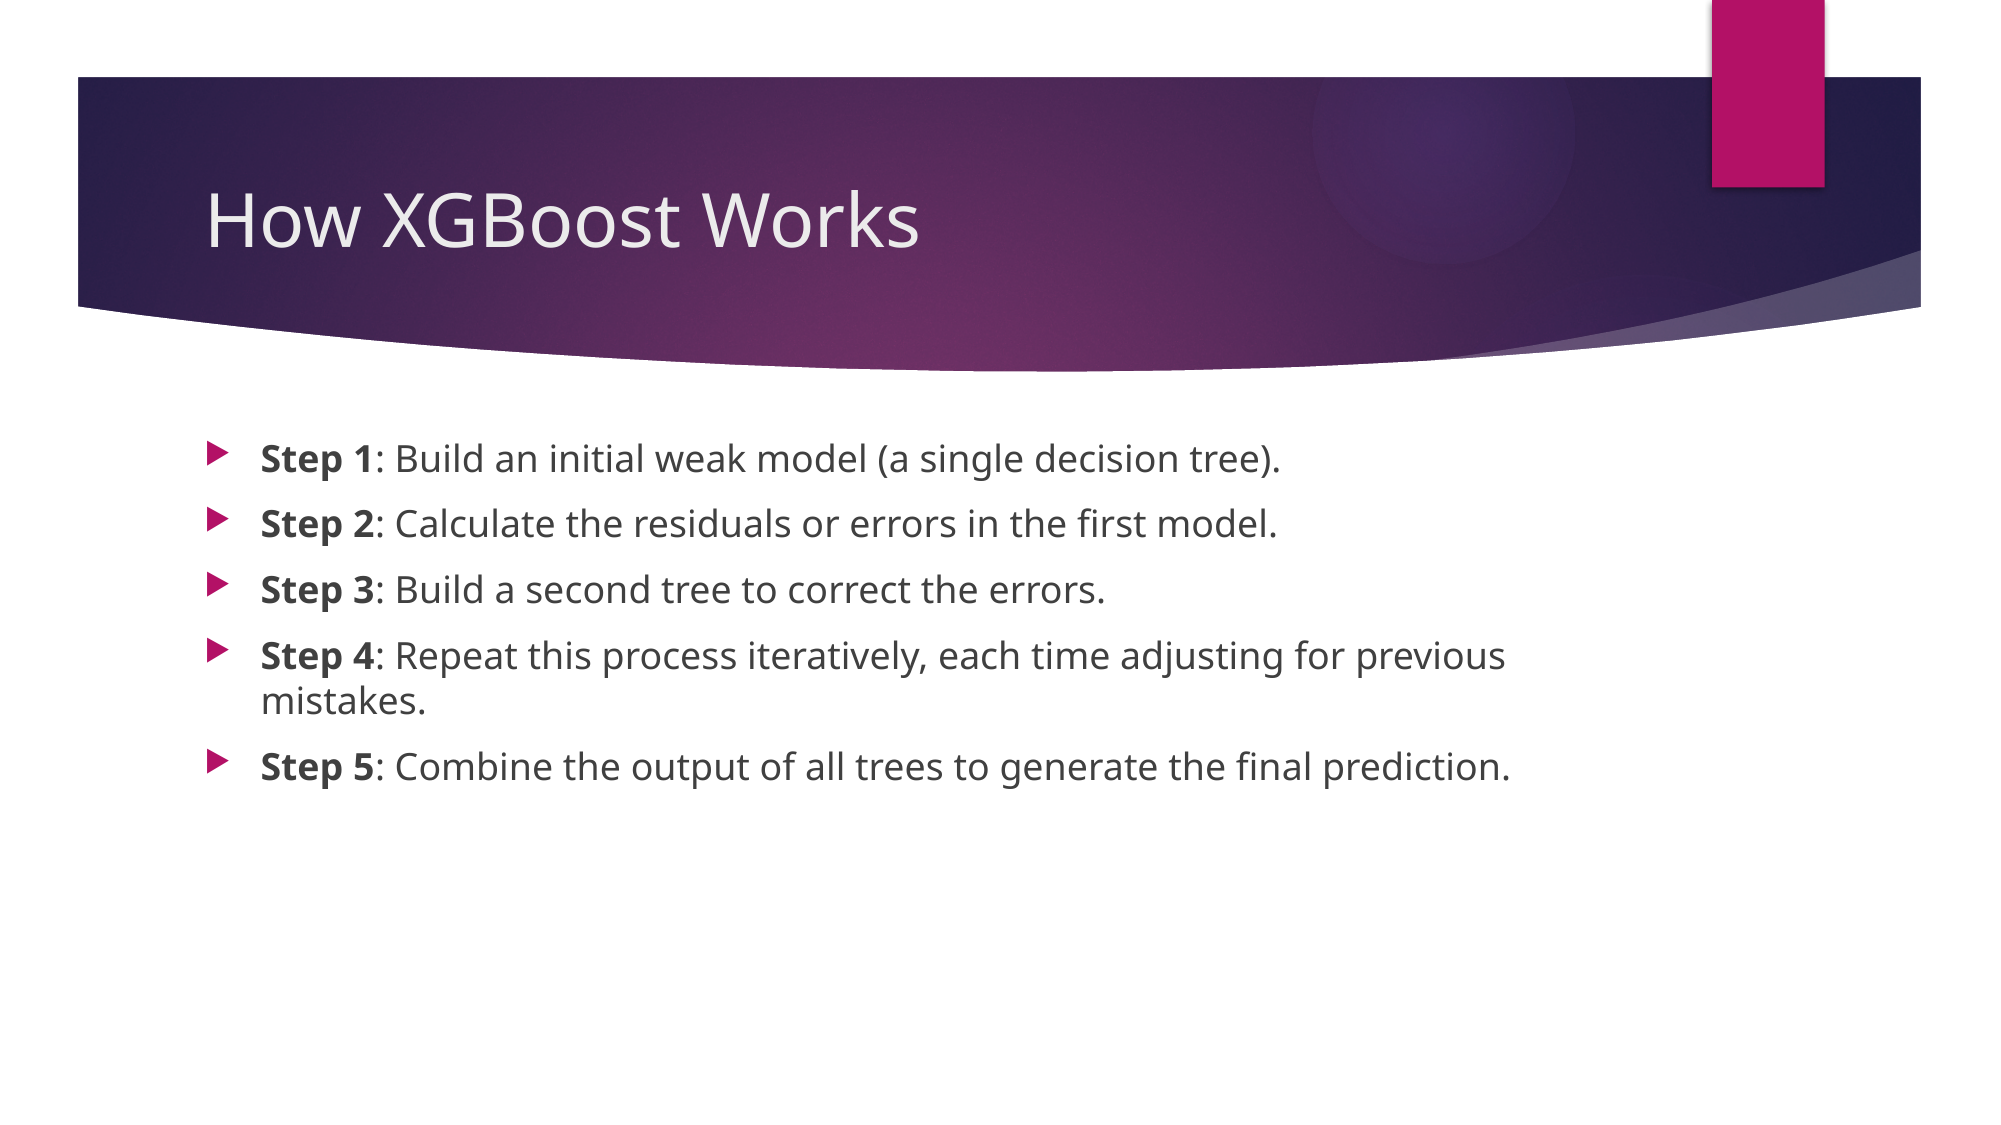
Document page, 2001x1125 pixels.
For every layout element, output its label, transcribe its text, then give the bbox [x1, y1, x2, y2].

list Step 1: Build an initial weak model (a single decision tree). Step 2: Calculate the residuals or errors in the first model. Step 3: Build a second tree to correct the errors. Step 4: Repeat this process iteratively, each time adjusting for previous mistakes. Step 5: Combine the output of all trees to generate the final prediction. [189, 427, 1638, 988]
title How XGBoost Works [189, 159, 1627, 276]
